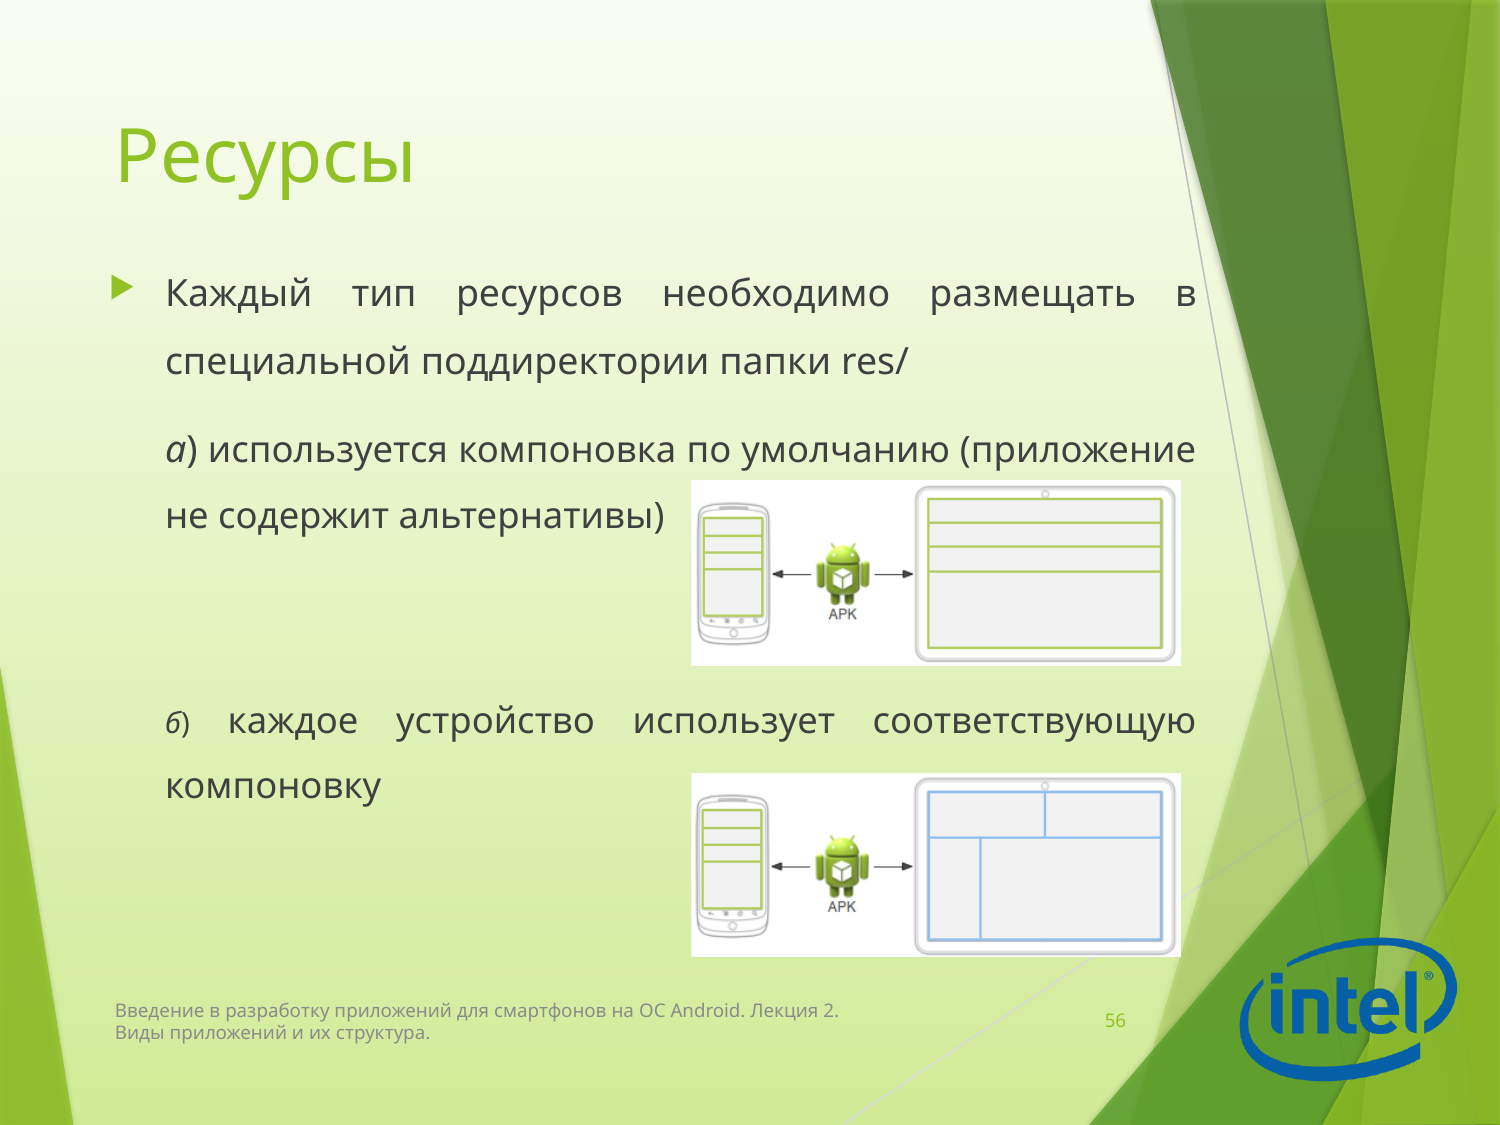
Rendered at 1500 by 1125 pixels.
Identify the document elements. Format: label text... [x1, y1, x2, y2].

picture [690, 772, 1184, 958]
title Ресурсы [99, 99, 1142, 211]
list Каждый тип ресурсов необходимо размещать в специальной поддиректории папки res/ а) используется компоновка по умолчанию (приложение не содержит альтернативы) б) каждое устройство использует соответствующую компоновку [93, 269, 1213, 1015]
footer Введение в разработку приложений для смартфонов на ОС Android. Лекция 2. Виды приложений и их структура. [99, 991, 859, 1051]
slide_number 56 [1057, 991, 1142, 1051]
picture [1195, 893, 1500, 1125]
picture [690, 479, 1186, 666]
